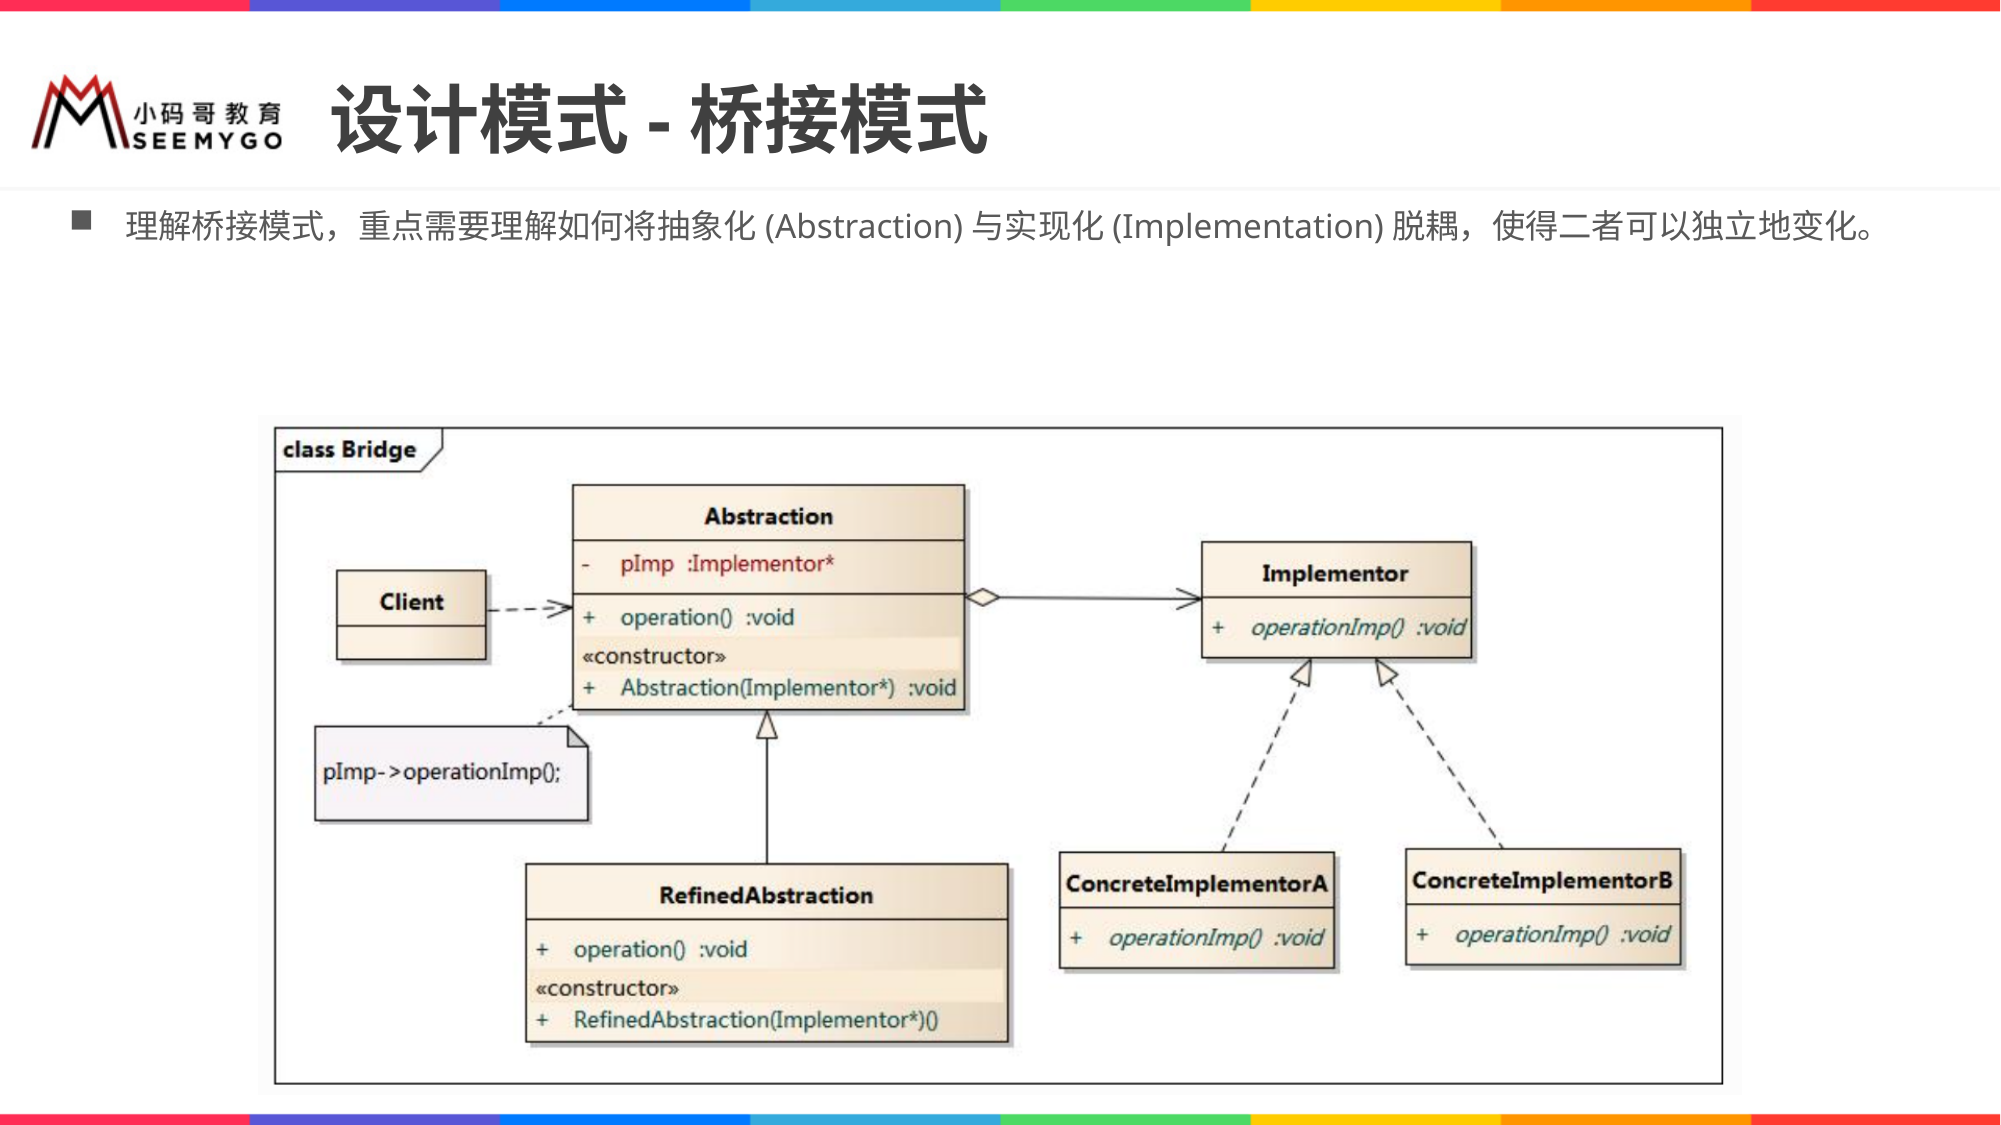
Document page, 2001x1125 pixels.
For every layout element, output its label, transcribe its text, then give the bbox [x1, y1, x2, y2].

title 设计模式-桥接模式 [314, 64, 1968, 182]
picture [0, 0, 2001, 1125]
text_box 理解桥接模式，重点需要理解如何将抽象化(Abstraction)与实现化(Implementation)脱耦，使得二者可以独立地变化。 [54, 191, 1942, 337]
